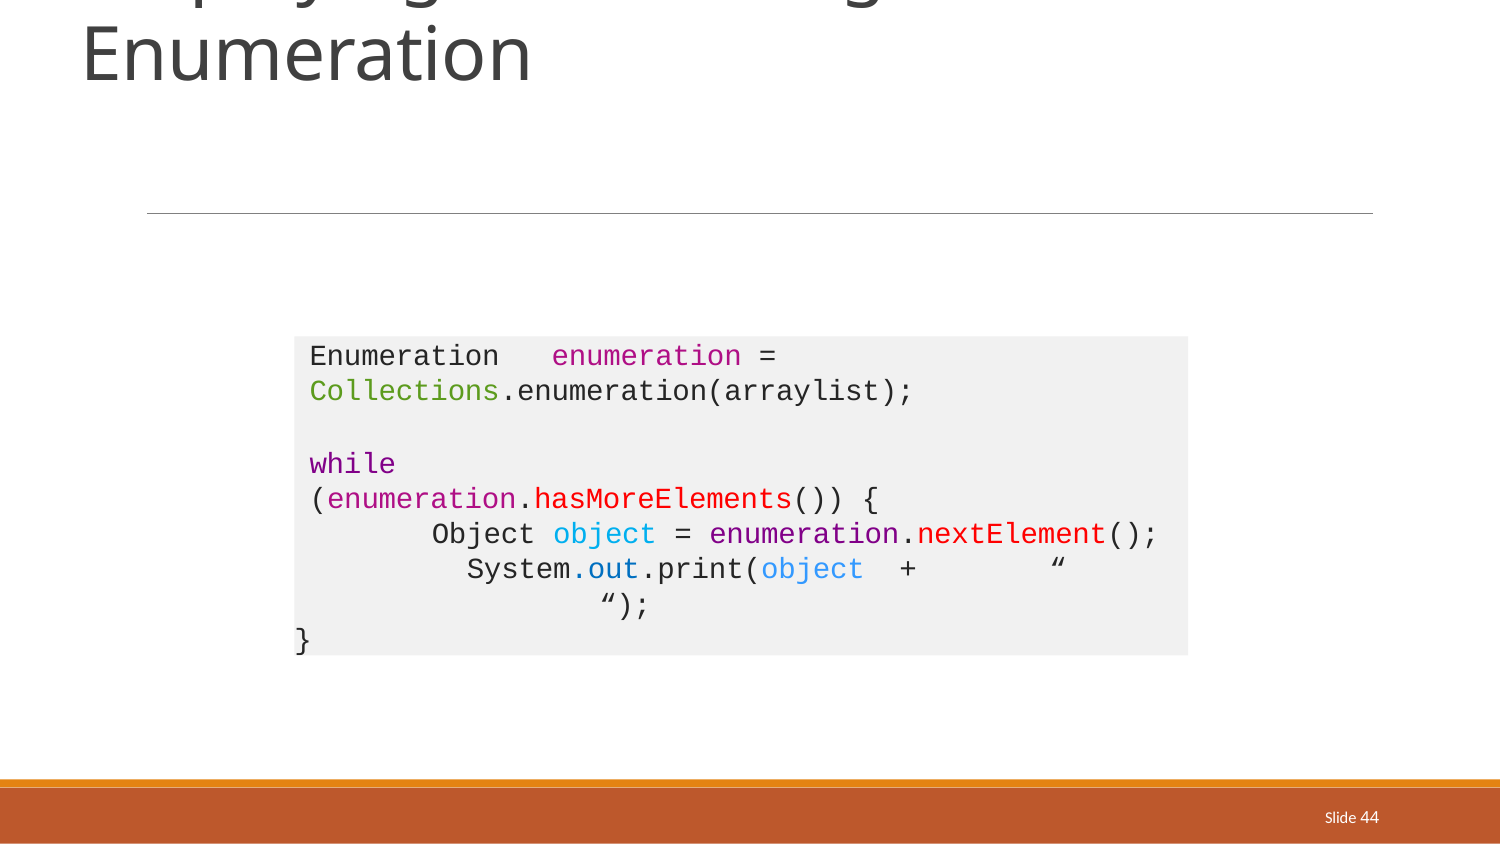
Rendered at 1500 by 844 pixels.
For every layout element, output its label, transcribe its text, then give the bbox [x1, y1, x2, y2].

title Displaying Items Using Enumeration [78, 0, 1075, 95]
slide_number Slide 44 [1218, 571, 1380, 844]
text_box Enumeration enumeration = Collections.enumeration(arraylist); while (enumeration.hasMoreElements()) { Object object = enumeration.nextElement(); System.out.print(object + “ “); } [294, 336, 1189, 656]
